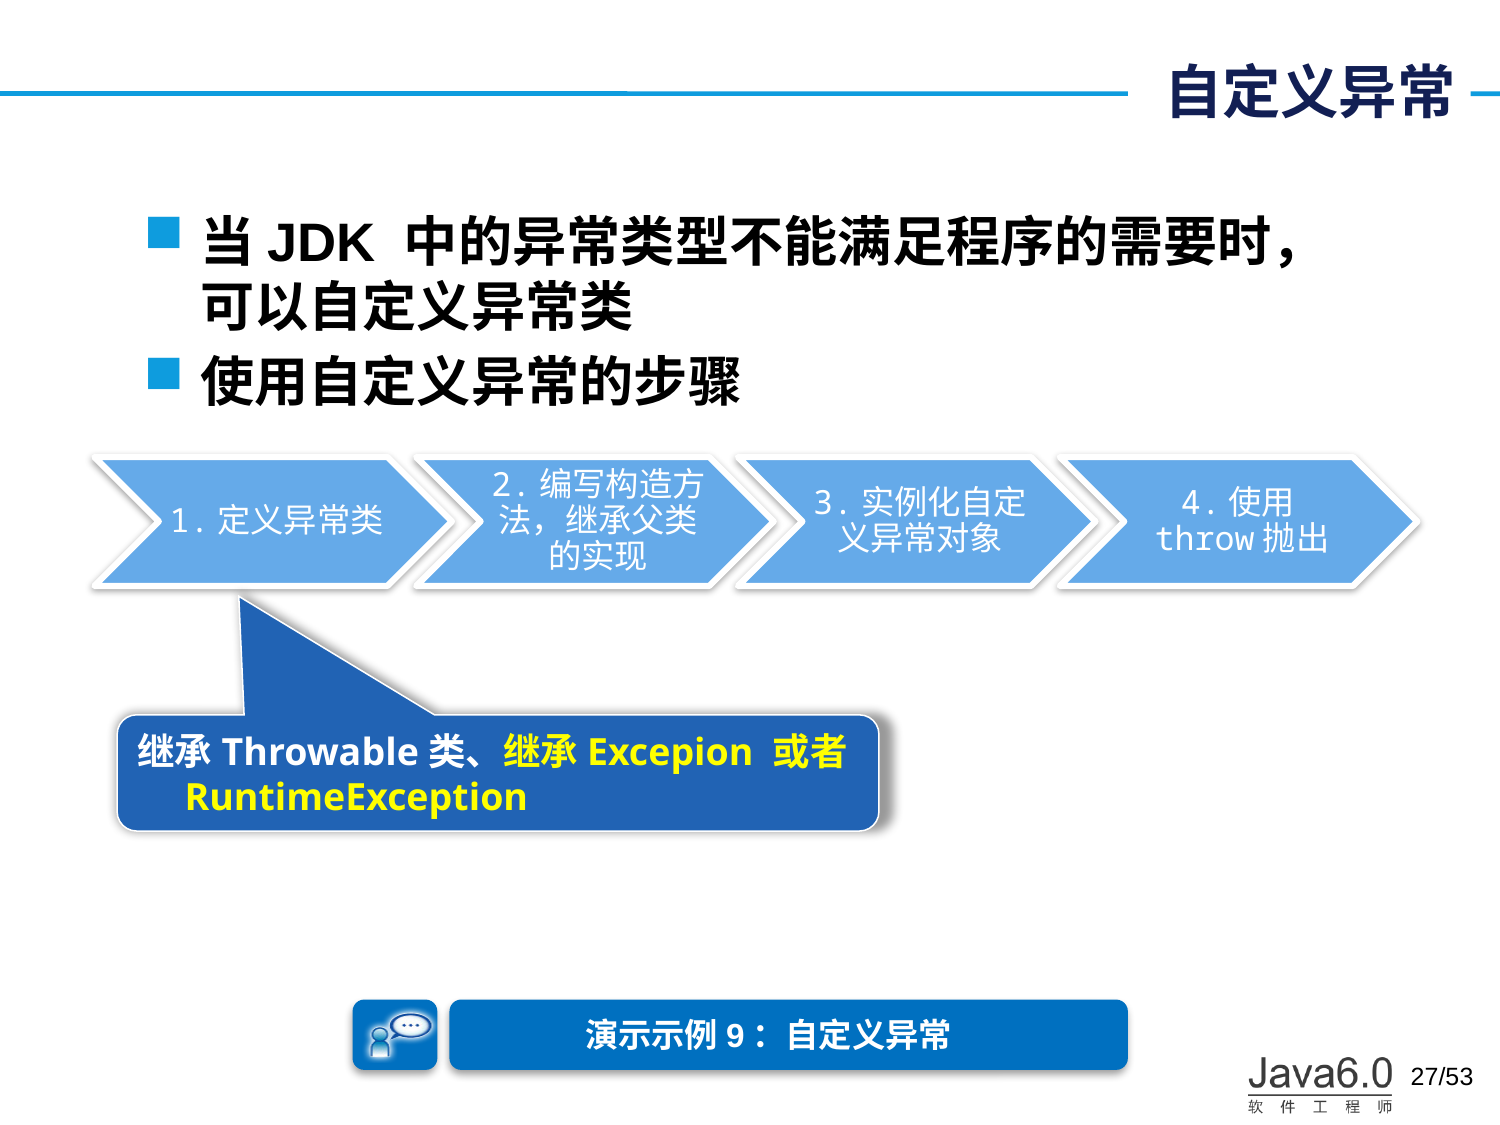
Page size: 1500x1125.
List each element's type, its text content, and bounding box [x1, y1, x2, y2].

list 当JDK 中的异常类型不能满足程序的需要时，可以自定义异常类 使用自定义异常的步骤 [128, 199, 1383, 455]
title 自定义异常 [1128, 46, 1471, 133]
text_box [352, 999, 1129, 1103]
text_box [93, 456, 1419, 587]
slide_number /53 [1138, 1053, 1489, 1114]
list 当JDK 中的异常类型不能满足程序的需要时，可以自定义异常类 使用自定义异常的步骤 [128, 594, 1383, 1043]
text_box 继承Throwable类、继承Excepion 或者RuntimeException [117, 596, 879, 832]
